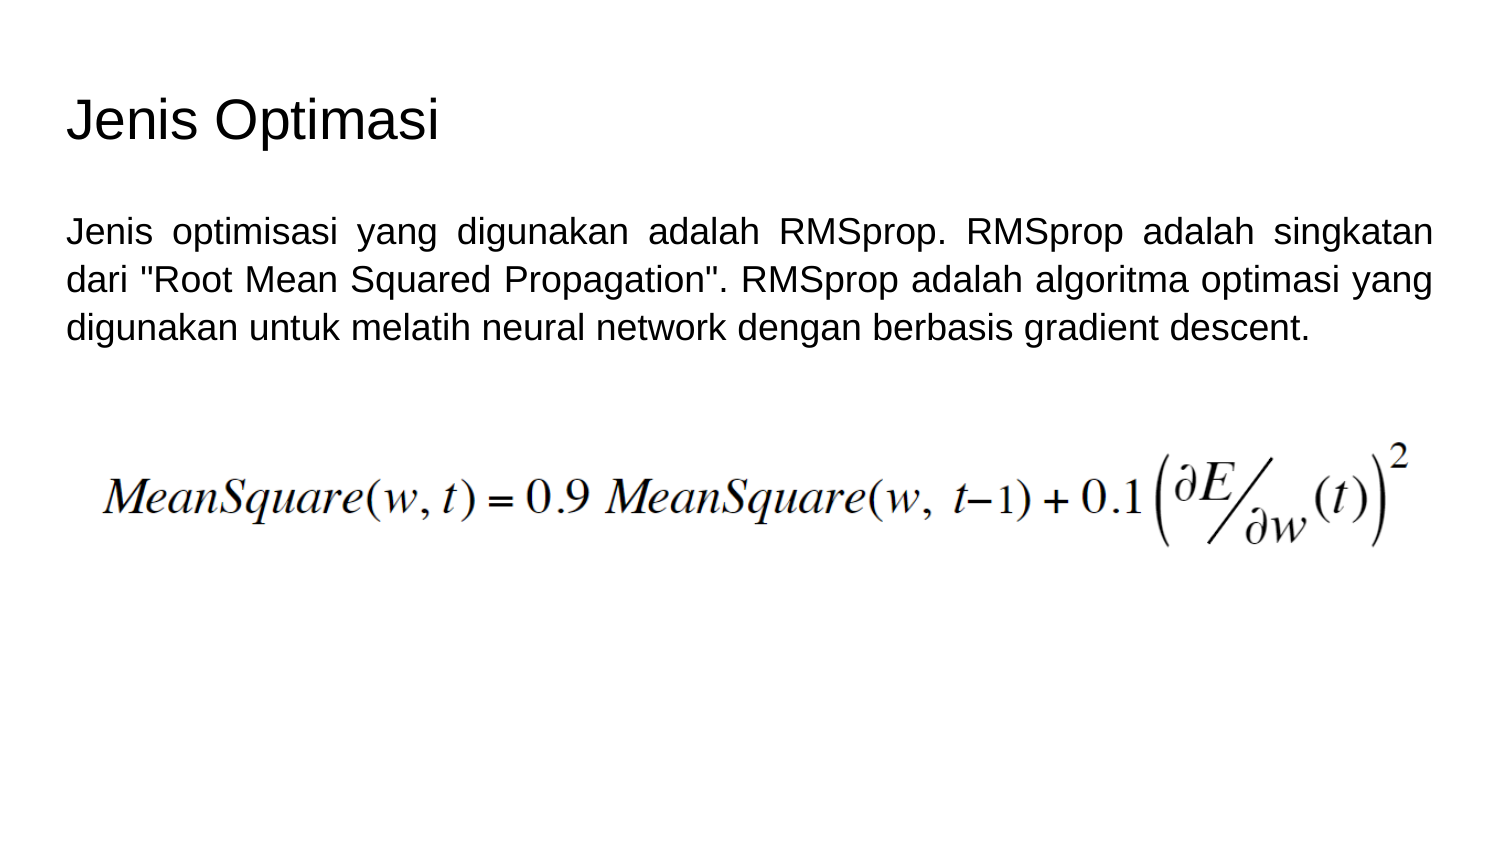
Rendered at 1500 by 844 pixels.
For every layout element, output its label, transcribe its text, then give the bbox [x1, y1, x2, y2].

title Jenis Optimasi [51, 72, 1449, 167]
list Jenis optimisasi yang digunakan adalah RMSprop. RMSprop adalah singkatan dari "Root Mean Squared Propagation". RMSprop adalah algoritma optimasi yang digunakan untuk melatih neural network dengan berbasis gradient descent. [51, 189, 1449, 750]
picture [81, 439, 1419, 554]
